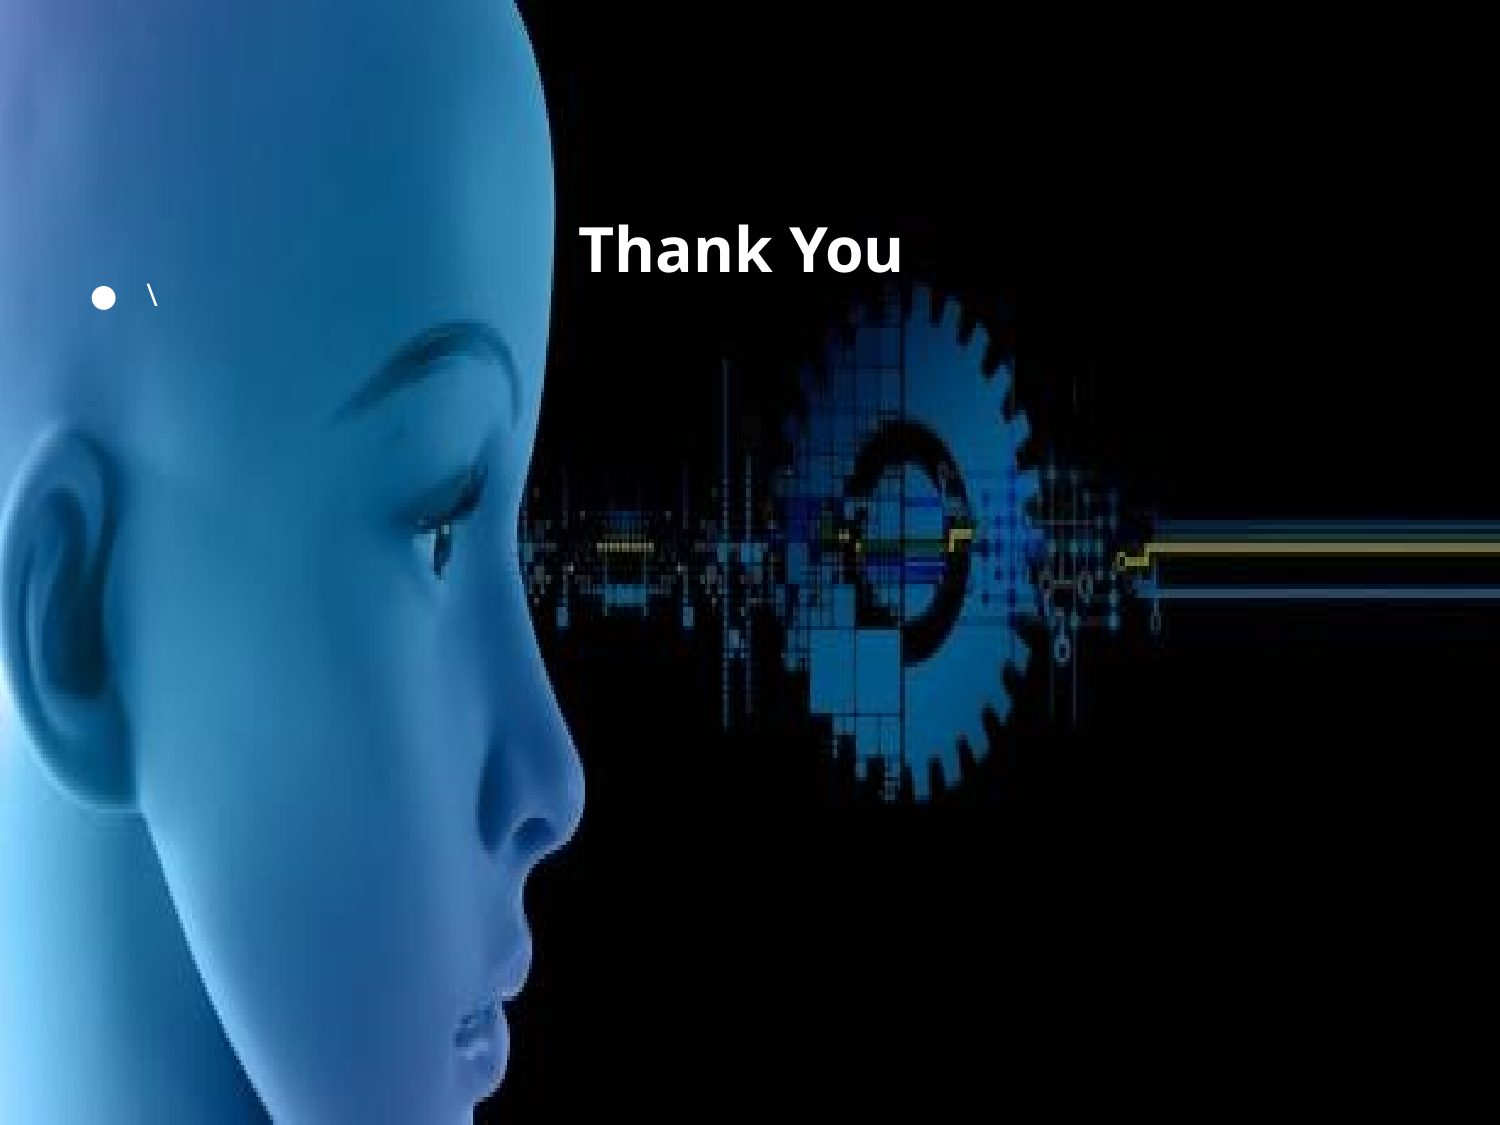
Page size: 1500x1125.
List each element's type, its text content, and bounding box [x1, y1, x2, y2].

list \ [75, 262, 1425, 1005]
picture [0, 0, 1500, 1125]
title Thank You [75, 46, 1425, 262]
